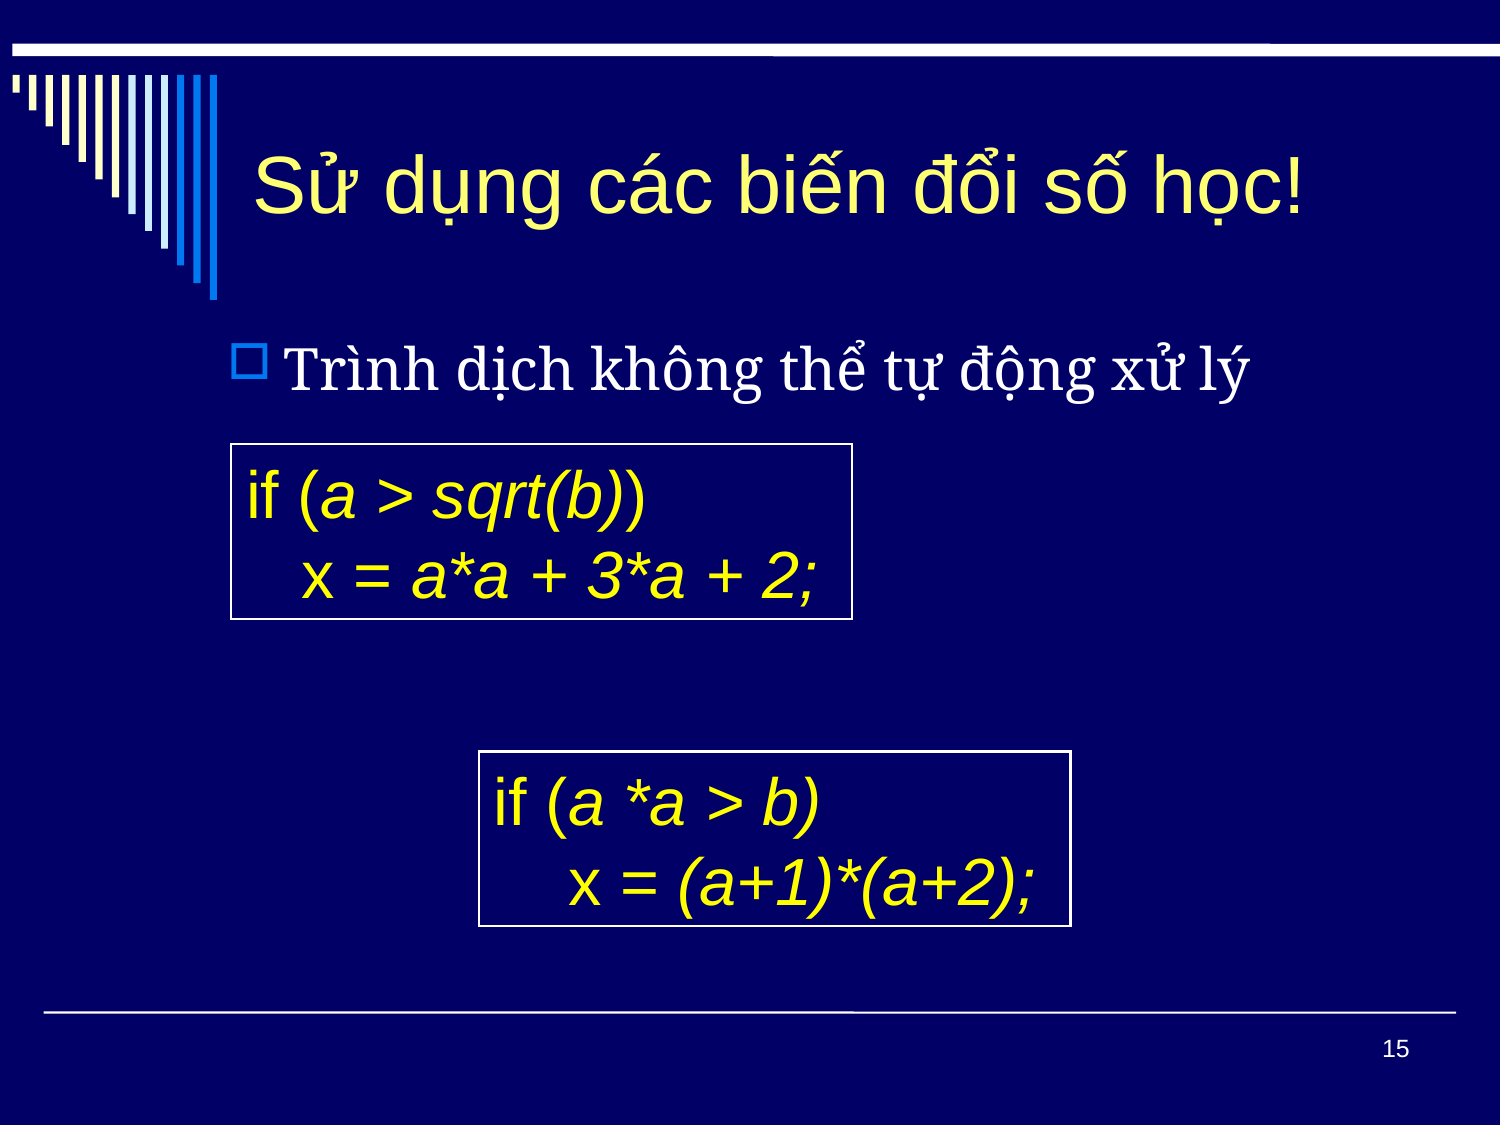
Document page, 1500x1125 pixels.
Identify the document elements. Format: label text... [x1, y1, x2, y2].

list Trình dịch không thể tự động xử lý [212, 324, 1500, 1000]
text_box if (a *a > b) x = (a+1)*(a+2); [479, 751, 1071, 927]
slide_number 15 [1074, 1025, 1425, 1100]
text_box if (a > sqrt(b)) x = a*a + 3*a + 2; [231, 444, 853, 619]
title Sử dụng các biến đổi số học! [237, 75, 1500, 288]
